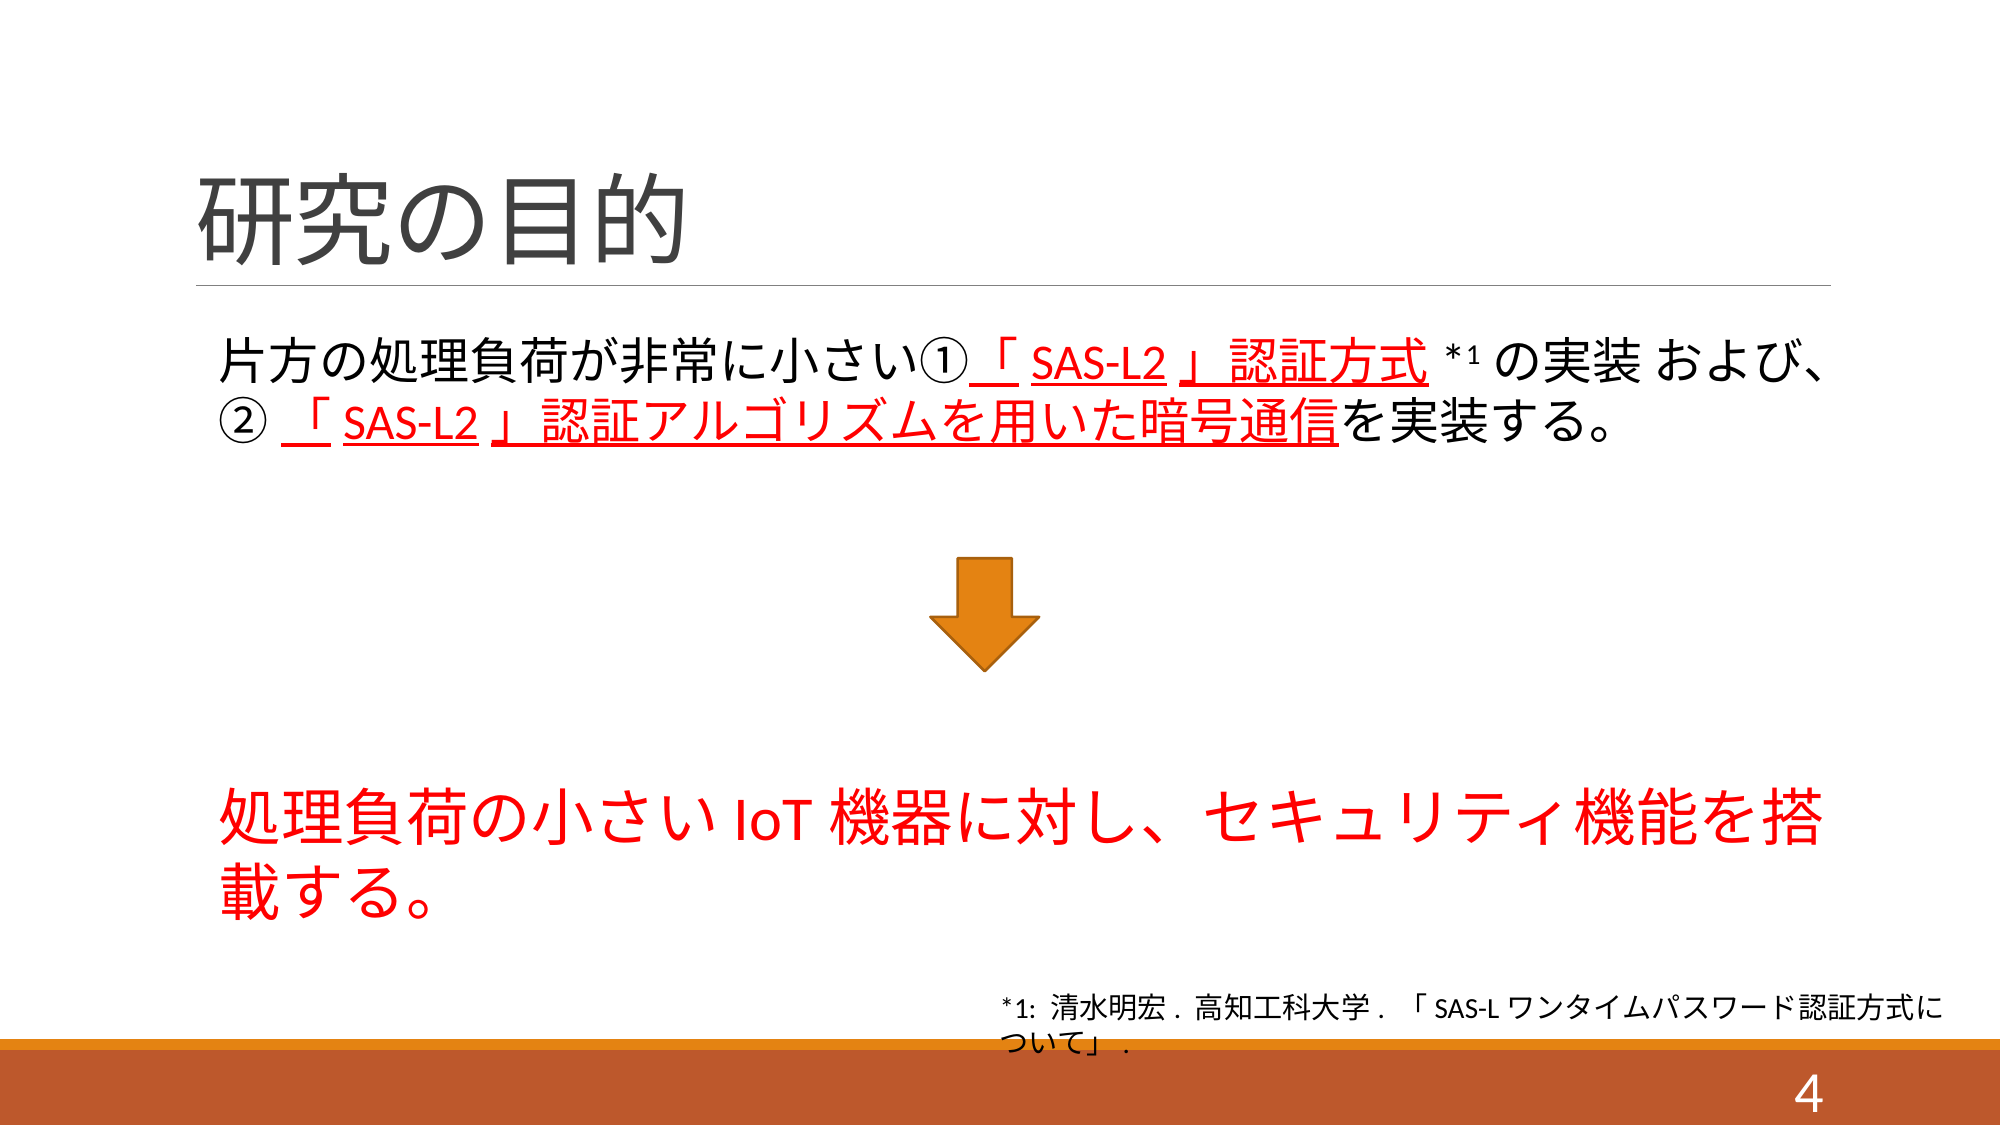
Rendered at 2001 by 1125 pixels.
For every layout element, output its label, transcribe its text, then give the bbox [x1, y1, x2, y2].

text_box 片方の処理負荷が非常に小さい①「SAS-L2」認証方式*1の実装 および、 ②「SAS-L2」認証アルゴリズムを用いた暗号通信を実装する。 [204, 322, 1876, 457]
text_box [929, 556, 1041, 673]
text_box *1: 清水明宏. 高知工科大学. 「SAS-Lワンタイムパスワード認証方式について」. [984, 982, 1981, 1068]
slide_number 3 [1624, 1059, 1840, 1120]
text_box 処理負荷の小さいIoT機器に対し、セキュリティ機能を搭載する。 [204, 770, 1876, 936]
title 研究の目的 [180, 47, 1830, 285]
